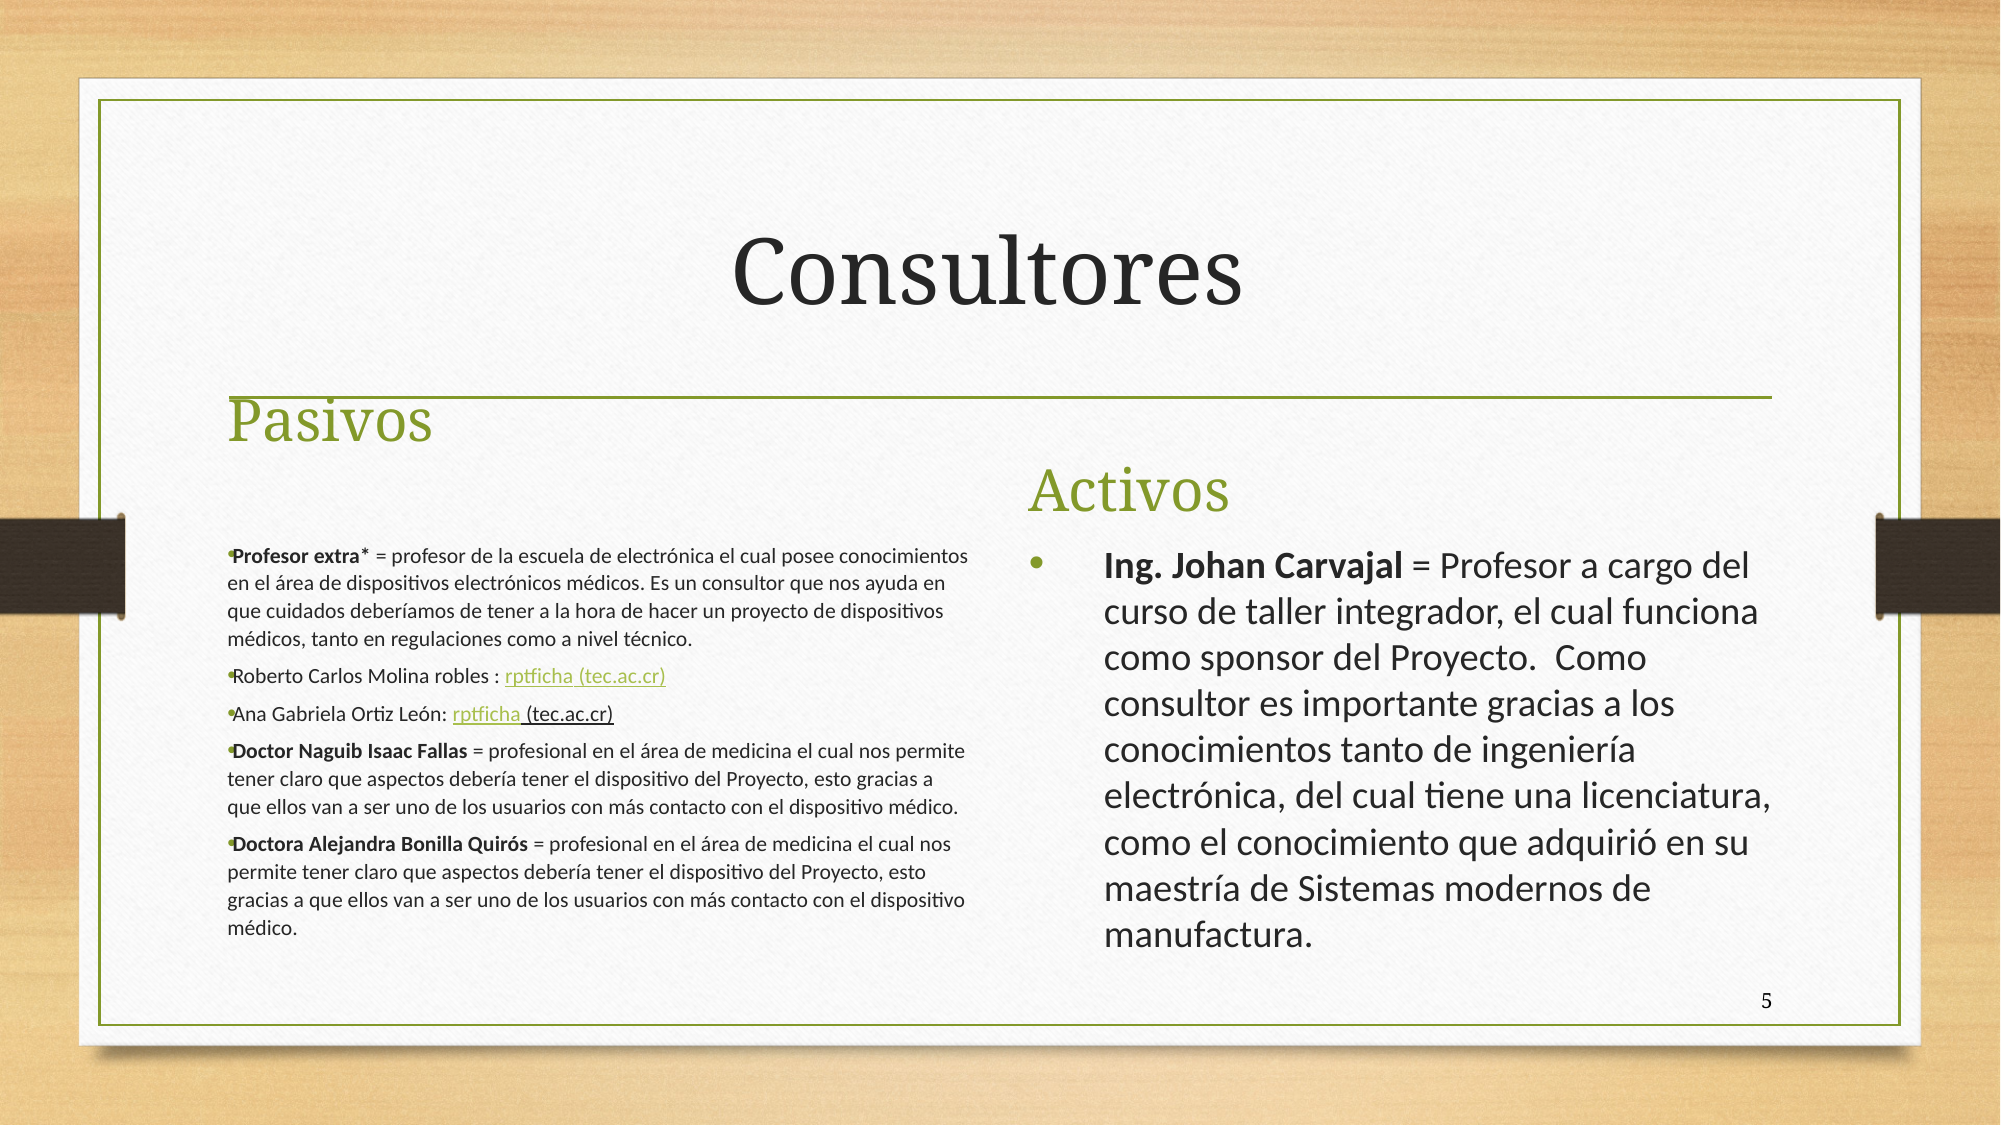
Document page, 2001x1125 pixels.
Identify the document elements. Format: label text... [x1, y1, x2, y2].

list Pasivos [212, 436, 987, 531]
list Activos [1013, 436, 1788, 531]
title Consultores [212, 161, 1788, 375]
picture [0, 0, 2001, 1125]
list Ing. Johan Carvajal = Profesor a cargo del curso de taller integrador, el cual funciona como sponsor del Proyecto. Como consultor es importante gracias a los conocimientos tanto de ingeniería electrónica, del cual tiene una licenciatura, como el conocimiento que adquirió en su maestría de Sistemas modernos de manufactura. [1013, 532, 1788, 964]
list Profesor extra* = profesor de la escuela de electrónica el cual posee conocimientos en el área de dispositivos electrónicos médicos. Es un consultor que nos ayuda en que cuidados deberíamos de tener a la hora de hacer un proyecto de dispositivos médicos, tanto en regulaciones como a nivel técnico. Roberto Carlos Molina robles : rptficha (tec.ac.cr) Ana Gabriela Ortiz León: rptficha (tec.ac.cr) Doctor Naguib Isaac Fallas = profesional en el área de medicina el cual nos permite tener claro que aspectos debería tener el dispositivo del Proyecto, esto gracias a que ellos van a ser uno de los usuarios con más contacto con el dispositivo médico. Doctora Alejandra Bonilla Quirós = profesional en el área de medicina el cual nos permite tener claro que aspectos debería tener el dispositivo del Proyecto, esto gracias a que ellos van a ser uno de los usuarios con más contacto con el dispositivo médico. [212, 532, 987, 964]
slide_number 5 [1698, 979, 1788, 1025]
